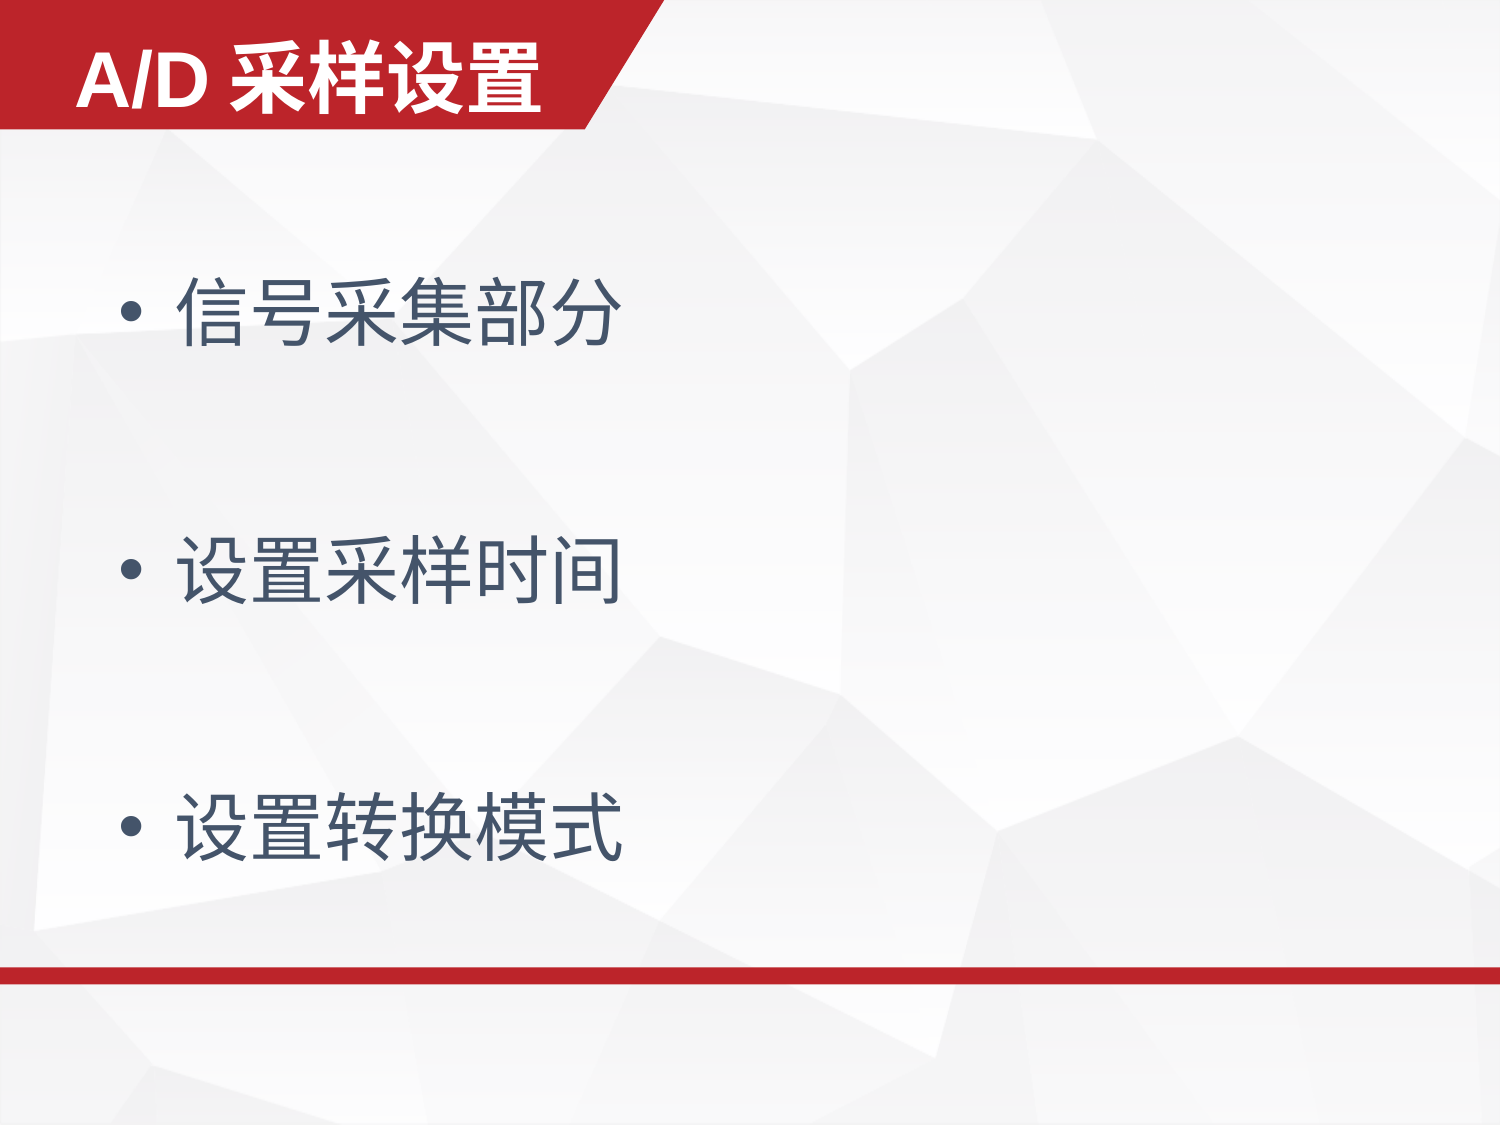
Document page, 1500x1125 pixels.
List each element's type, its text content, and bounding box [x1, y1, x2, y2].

title A/D采样设置 [0, 1, 633, 131]
picture [0, 985, 1500, 1125]
text_box [0, 966, 1500, 985]
list 信号采集部分 设置采样时间 设置转换模式 [103, 181, 741, 896]
picture [0, 0, 1500, 966]
